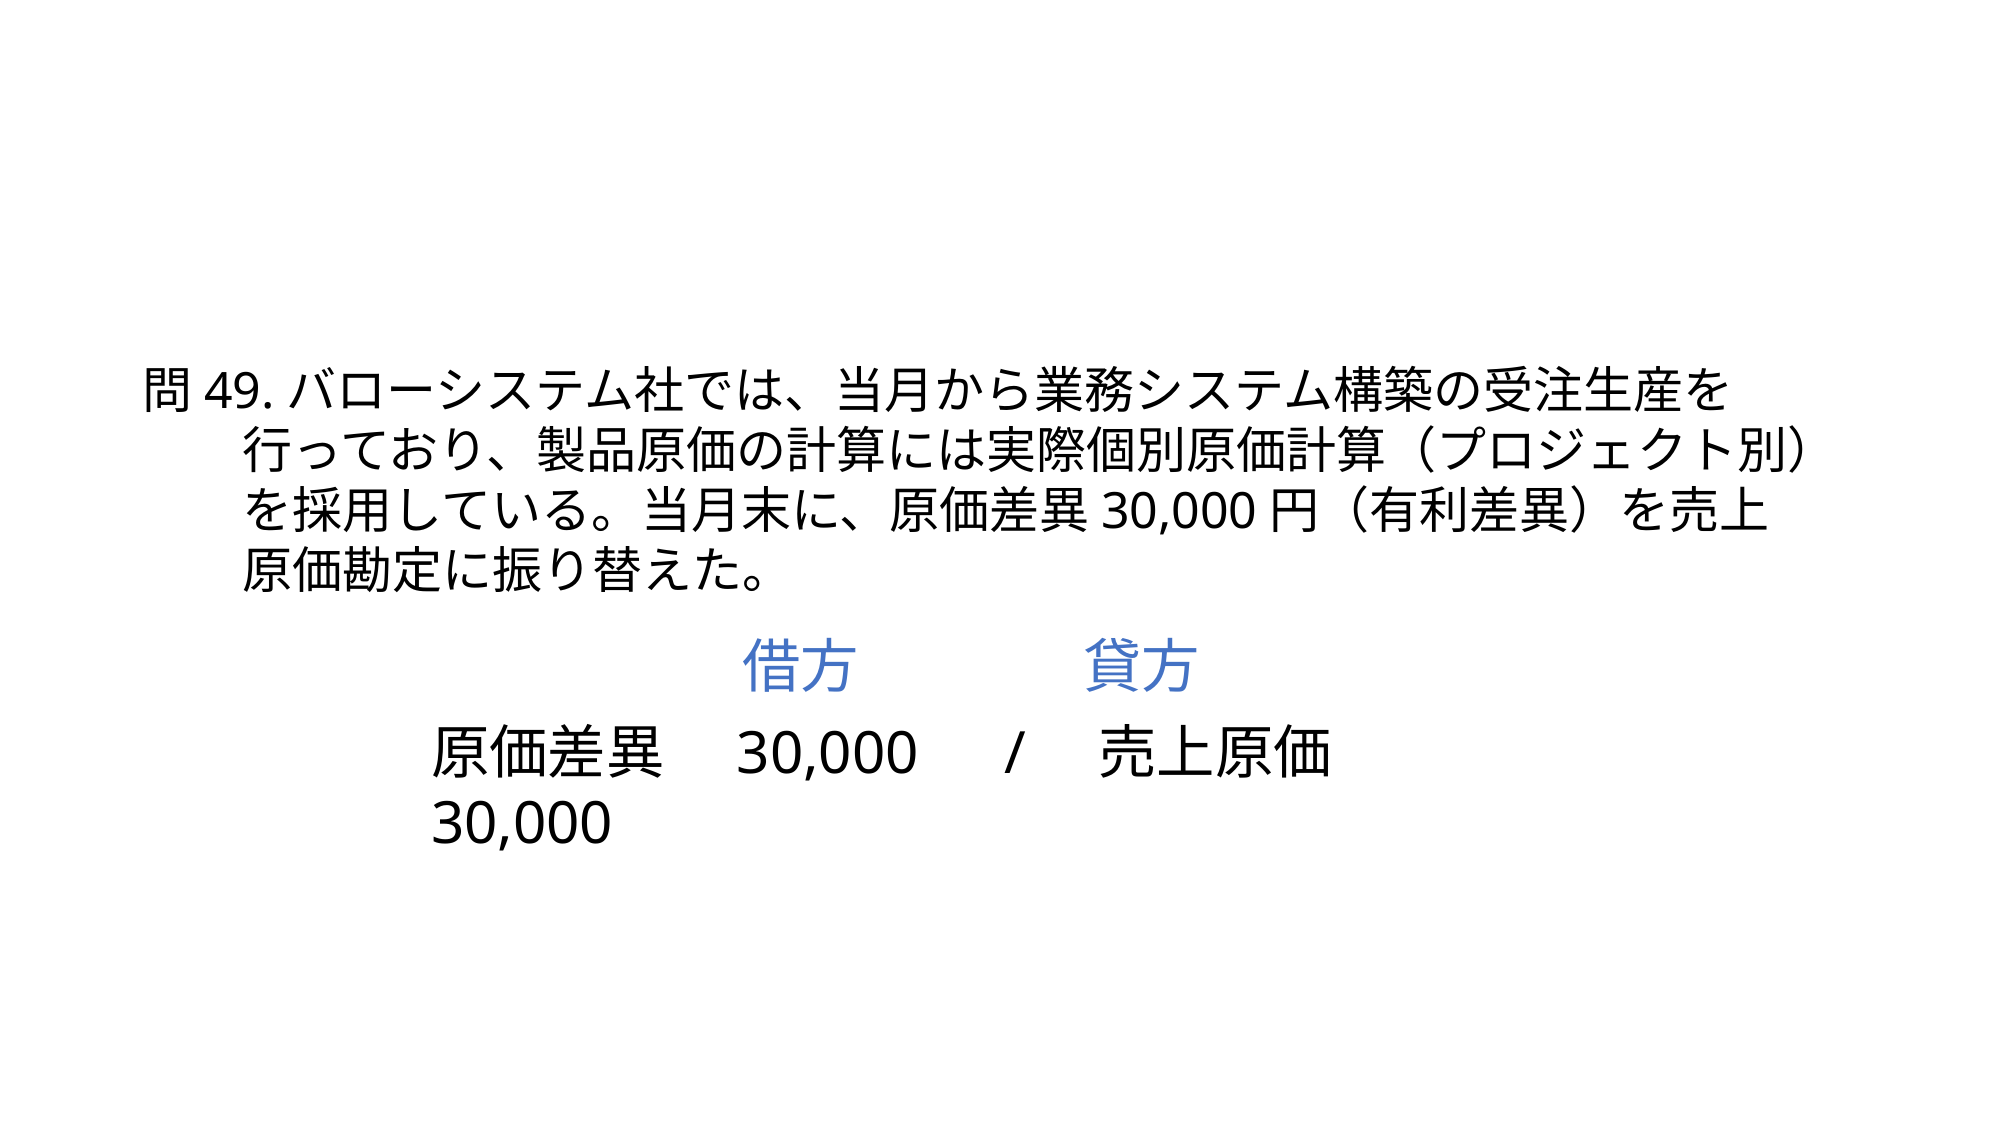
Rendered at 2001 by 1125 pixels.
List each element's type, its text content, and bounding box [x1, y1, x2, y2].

text_box 原価差異 30,000 / 売上原価 30,000 [416, 707, 1584, 863]
text_box 貸方 [1068, 622, 1243, 707]
text_box 借方 [727, 622, 901, 707]
text_box 問49.バローシステム社では、当月から業務システム構築の受注生産を 行っており、製品原価の計算には実際個別原価計算（プロジェクト別） を採用している。当月末に、原価差異30,000円（有利差異）を売上 原価勘定に振り替えた。 [127, 351, 1873, 607]
